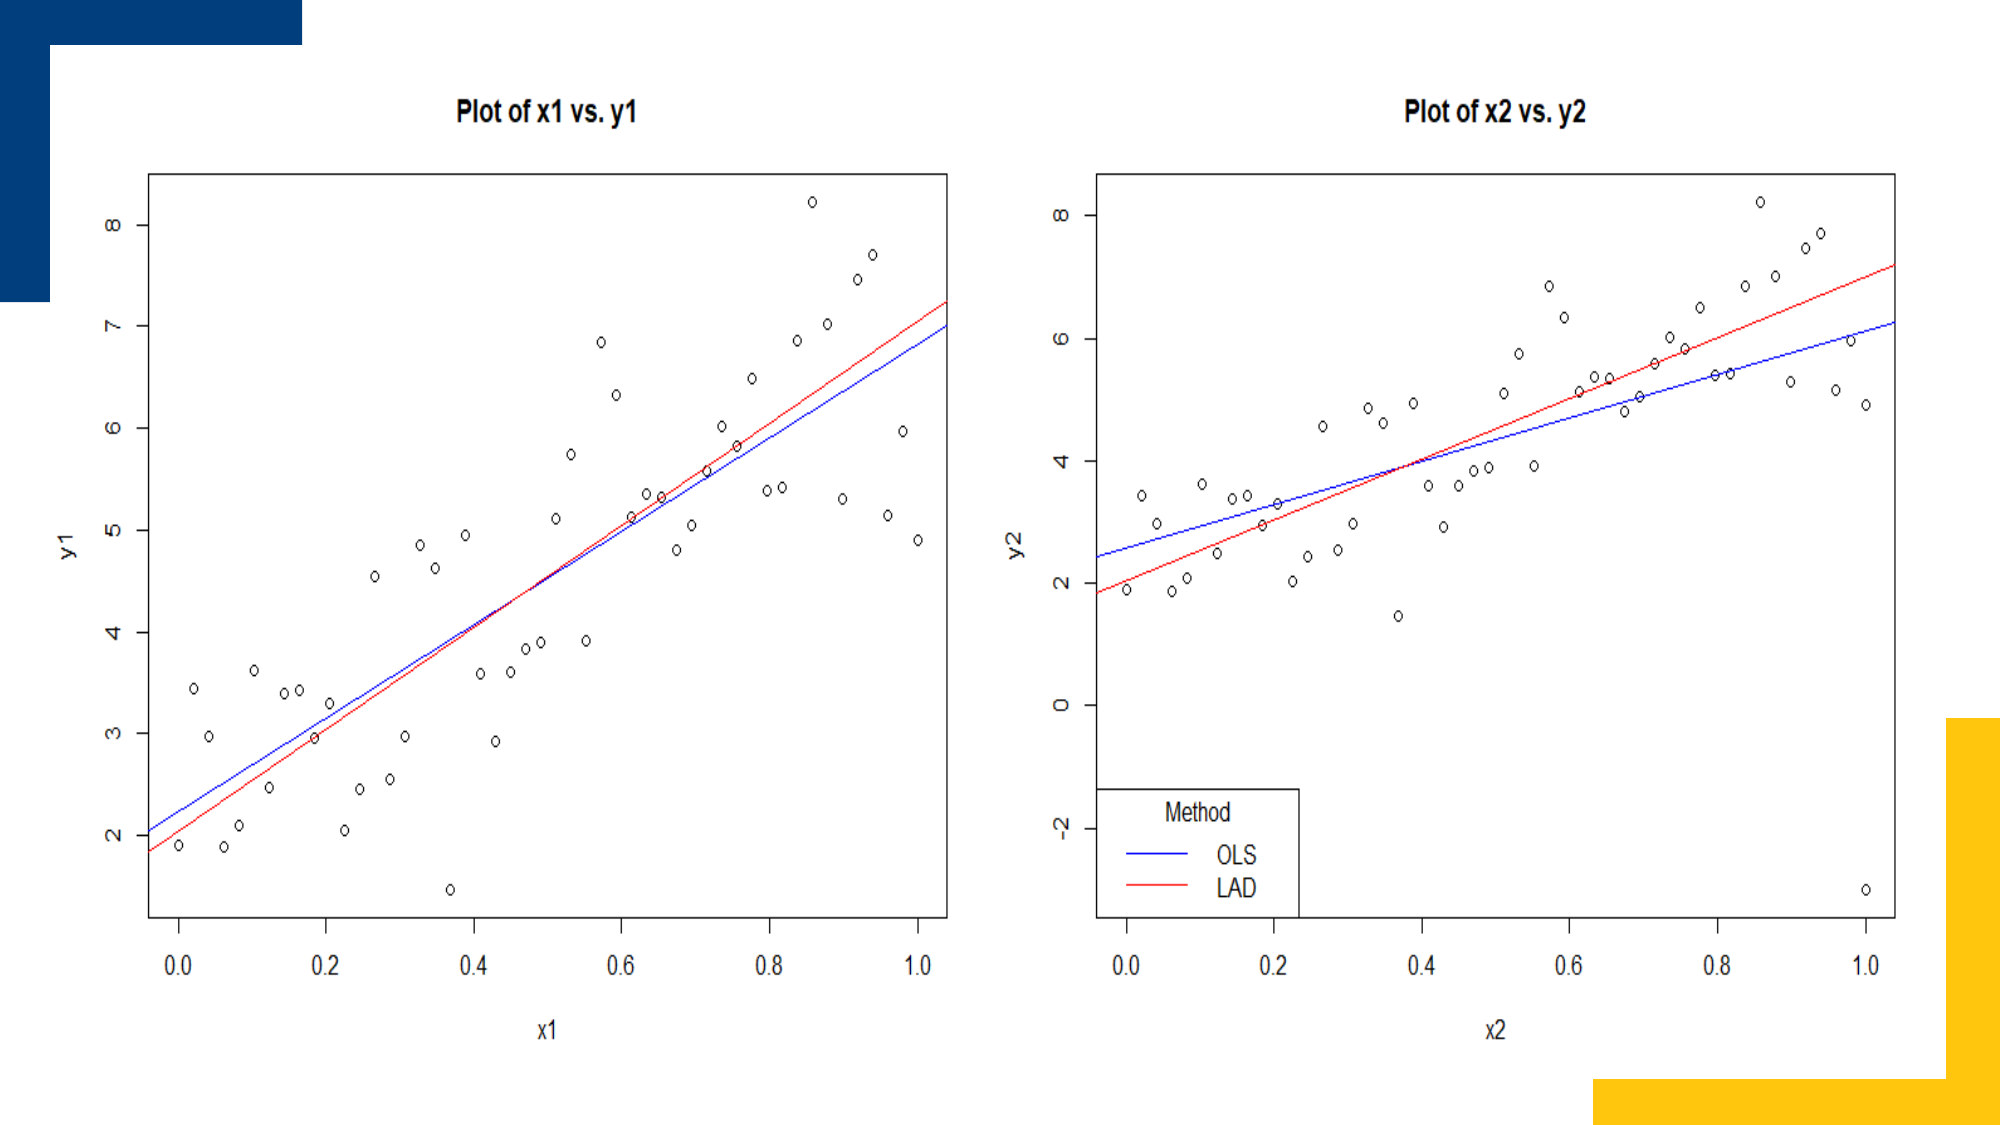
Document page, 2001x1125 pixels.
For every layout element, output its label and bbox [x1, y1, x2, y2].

picture [49, 45, 1948, 1079]
